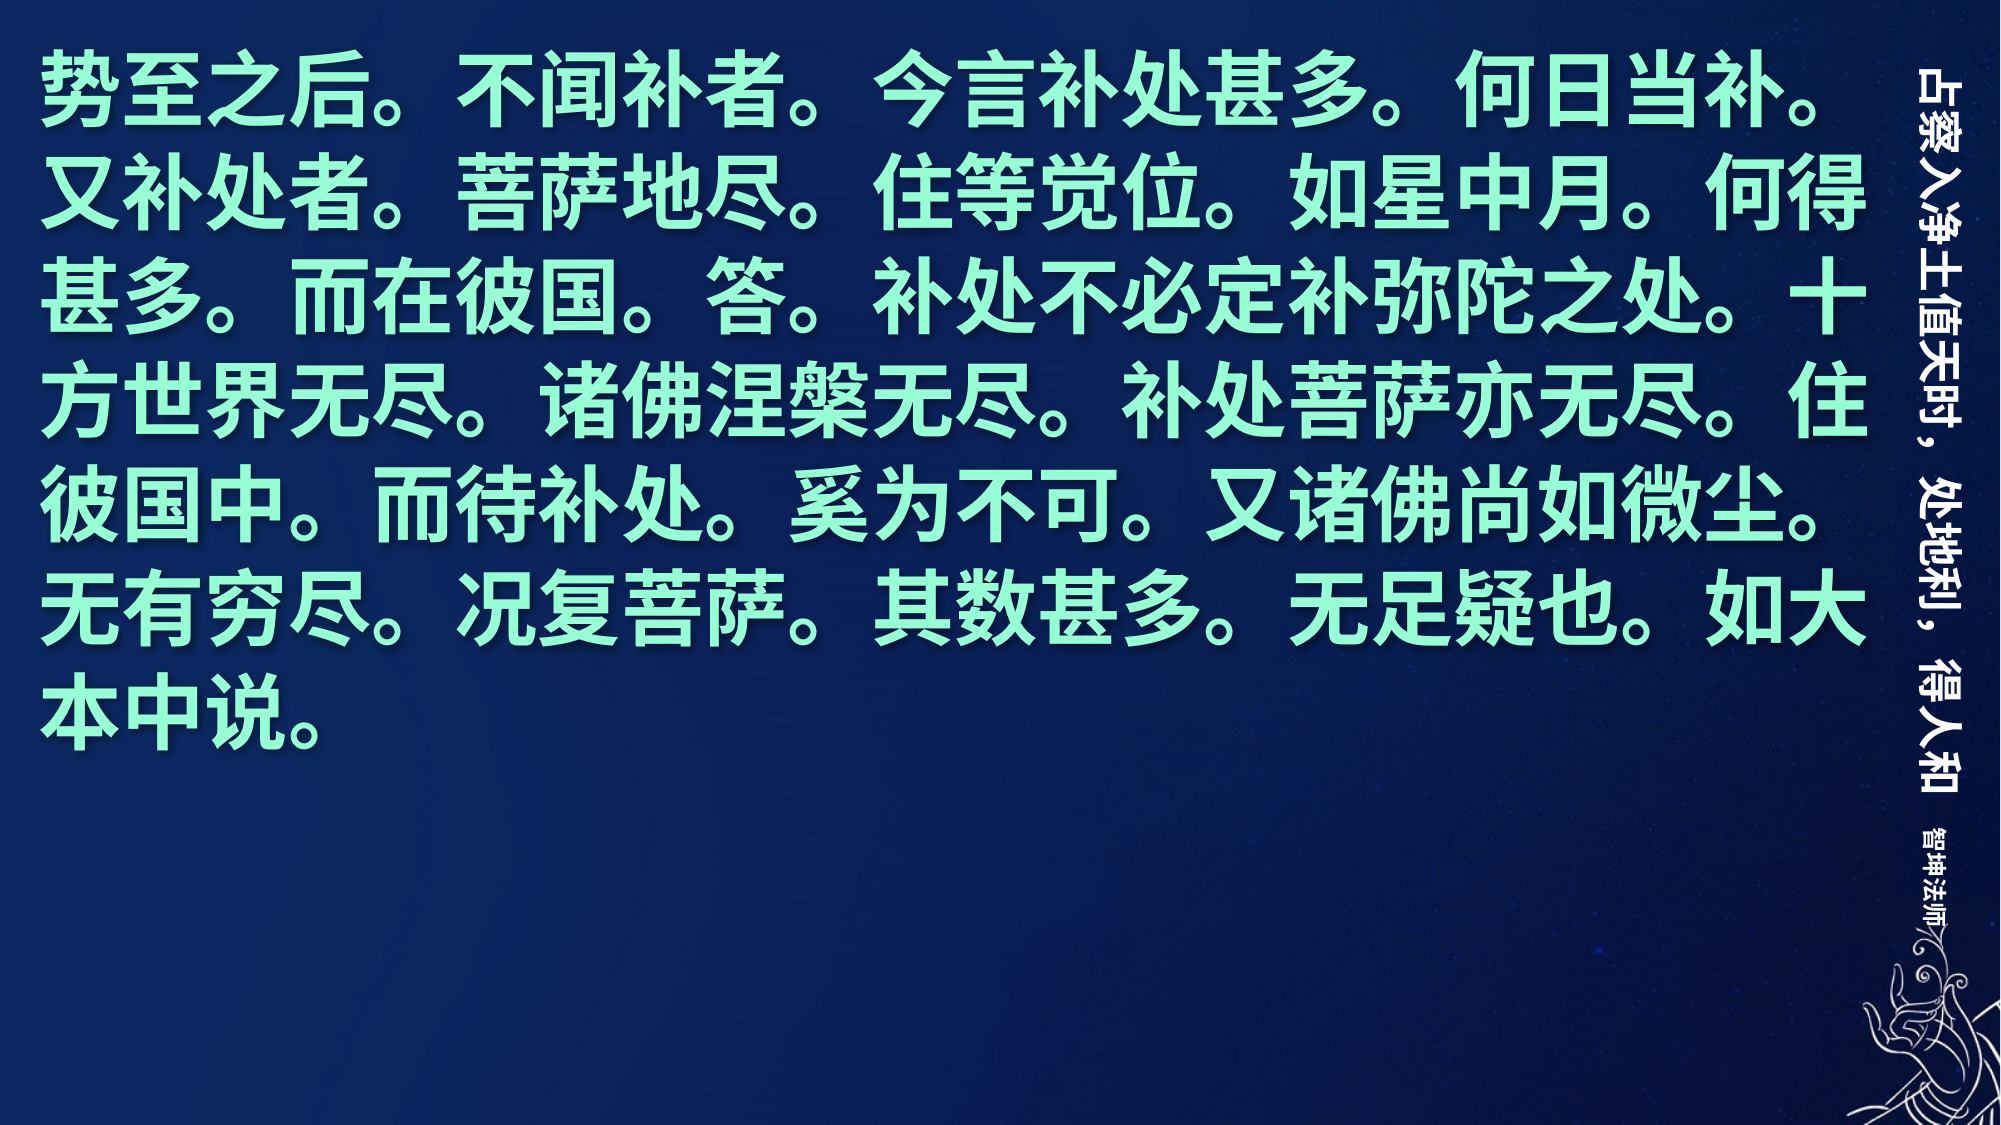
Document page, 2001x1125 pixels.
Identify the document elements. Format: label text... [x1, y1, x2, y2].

list 势至之后。不闻补者。今言补处甚多。何日当补。又补处者。菩萨地尽。住等觉位。如星中月。何得甚多。而在彼国。答。补处不必定补弥陀之处。十方世界无尽。诸佛涅槃无尽。补处菩萨亦无尽。住彼国中。而待补处。奚为不可。又诸佛尚如微尘。无有穷尽。况复菩萨。其数甚多。无足疑也。如大本中说。 [23, 25, 1914, 1103]
picture [0, 0, 2001, 1125]
